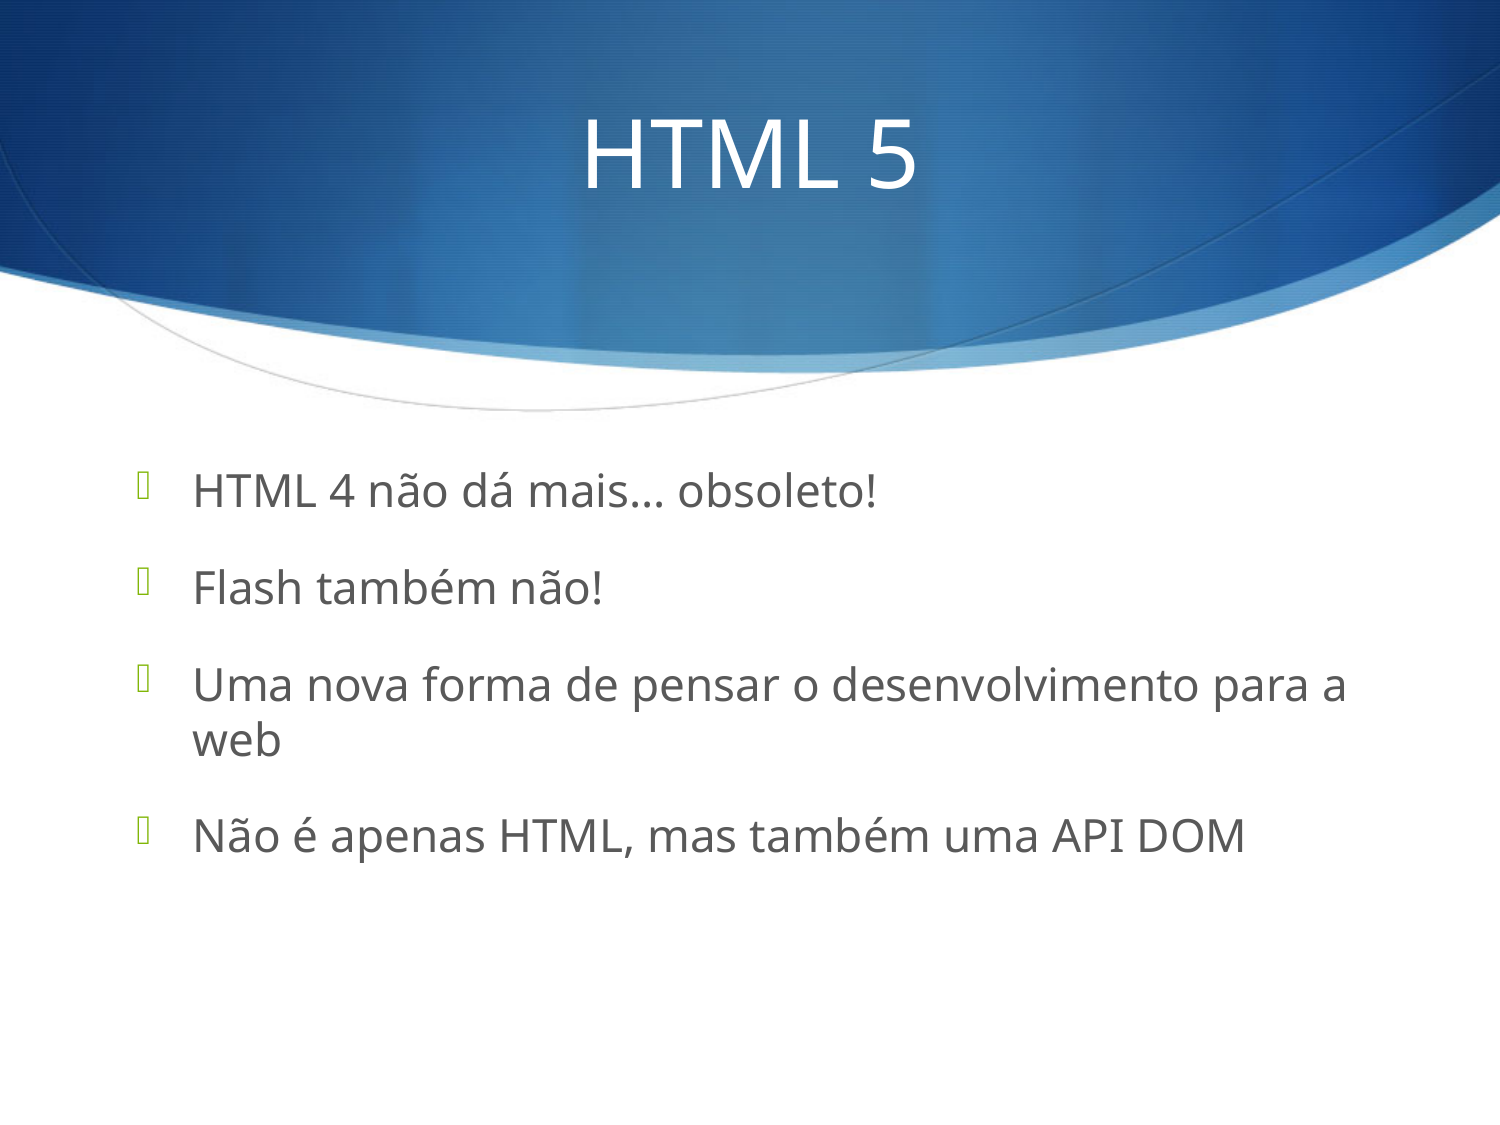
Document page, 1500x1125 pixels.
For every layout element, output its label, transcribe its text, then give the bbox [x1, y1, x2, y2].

picture [0, 0, 1500, 1125]
list HTML 4 não dá mais… obsoleto! Flash também não! Uma nova forma de pensar o desenvolvimento para a web Não é apenas HTML, mas também uma API DOM [121, 454, 1379, 991]
title HTML 5 [75, 56, 1425, 245]
